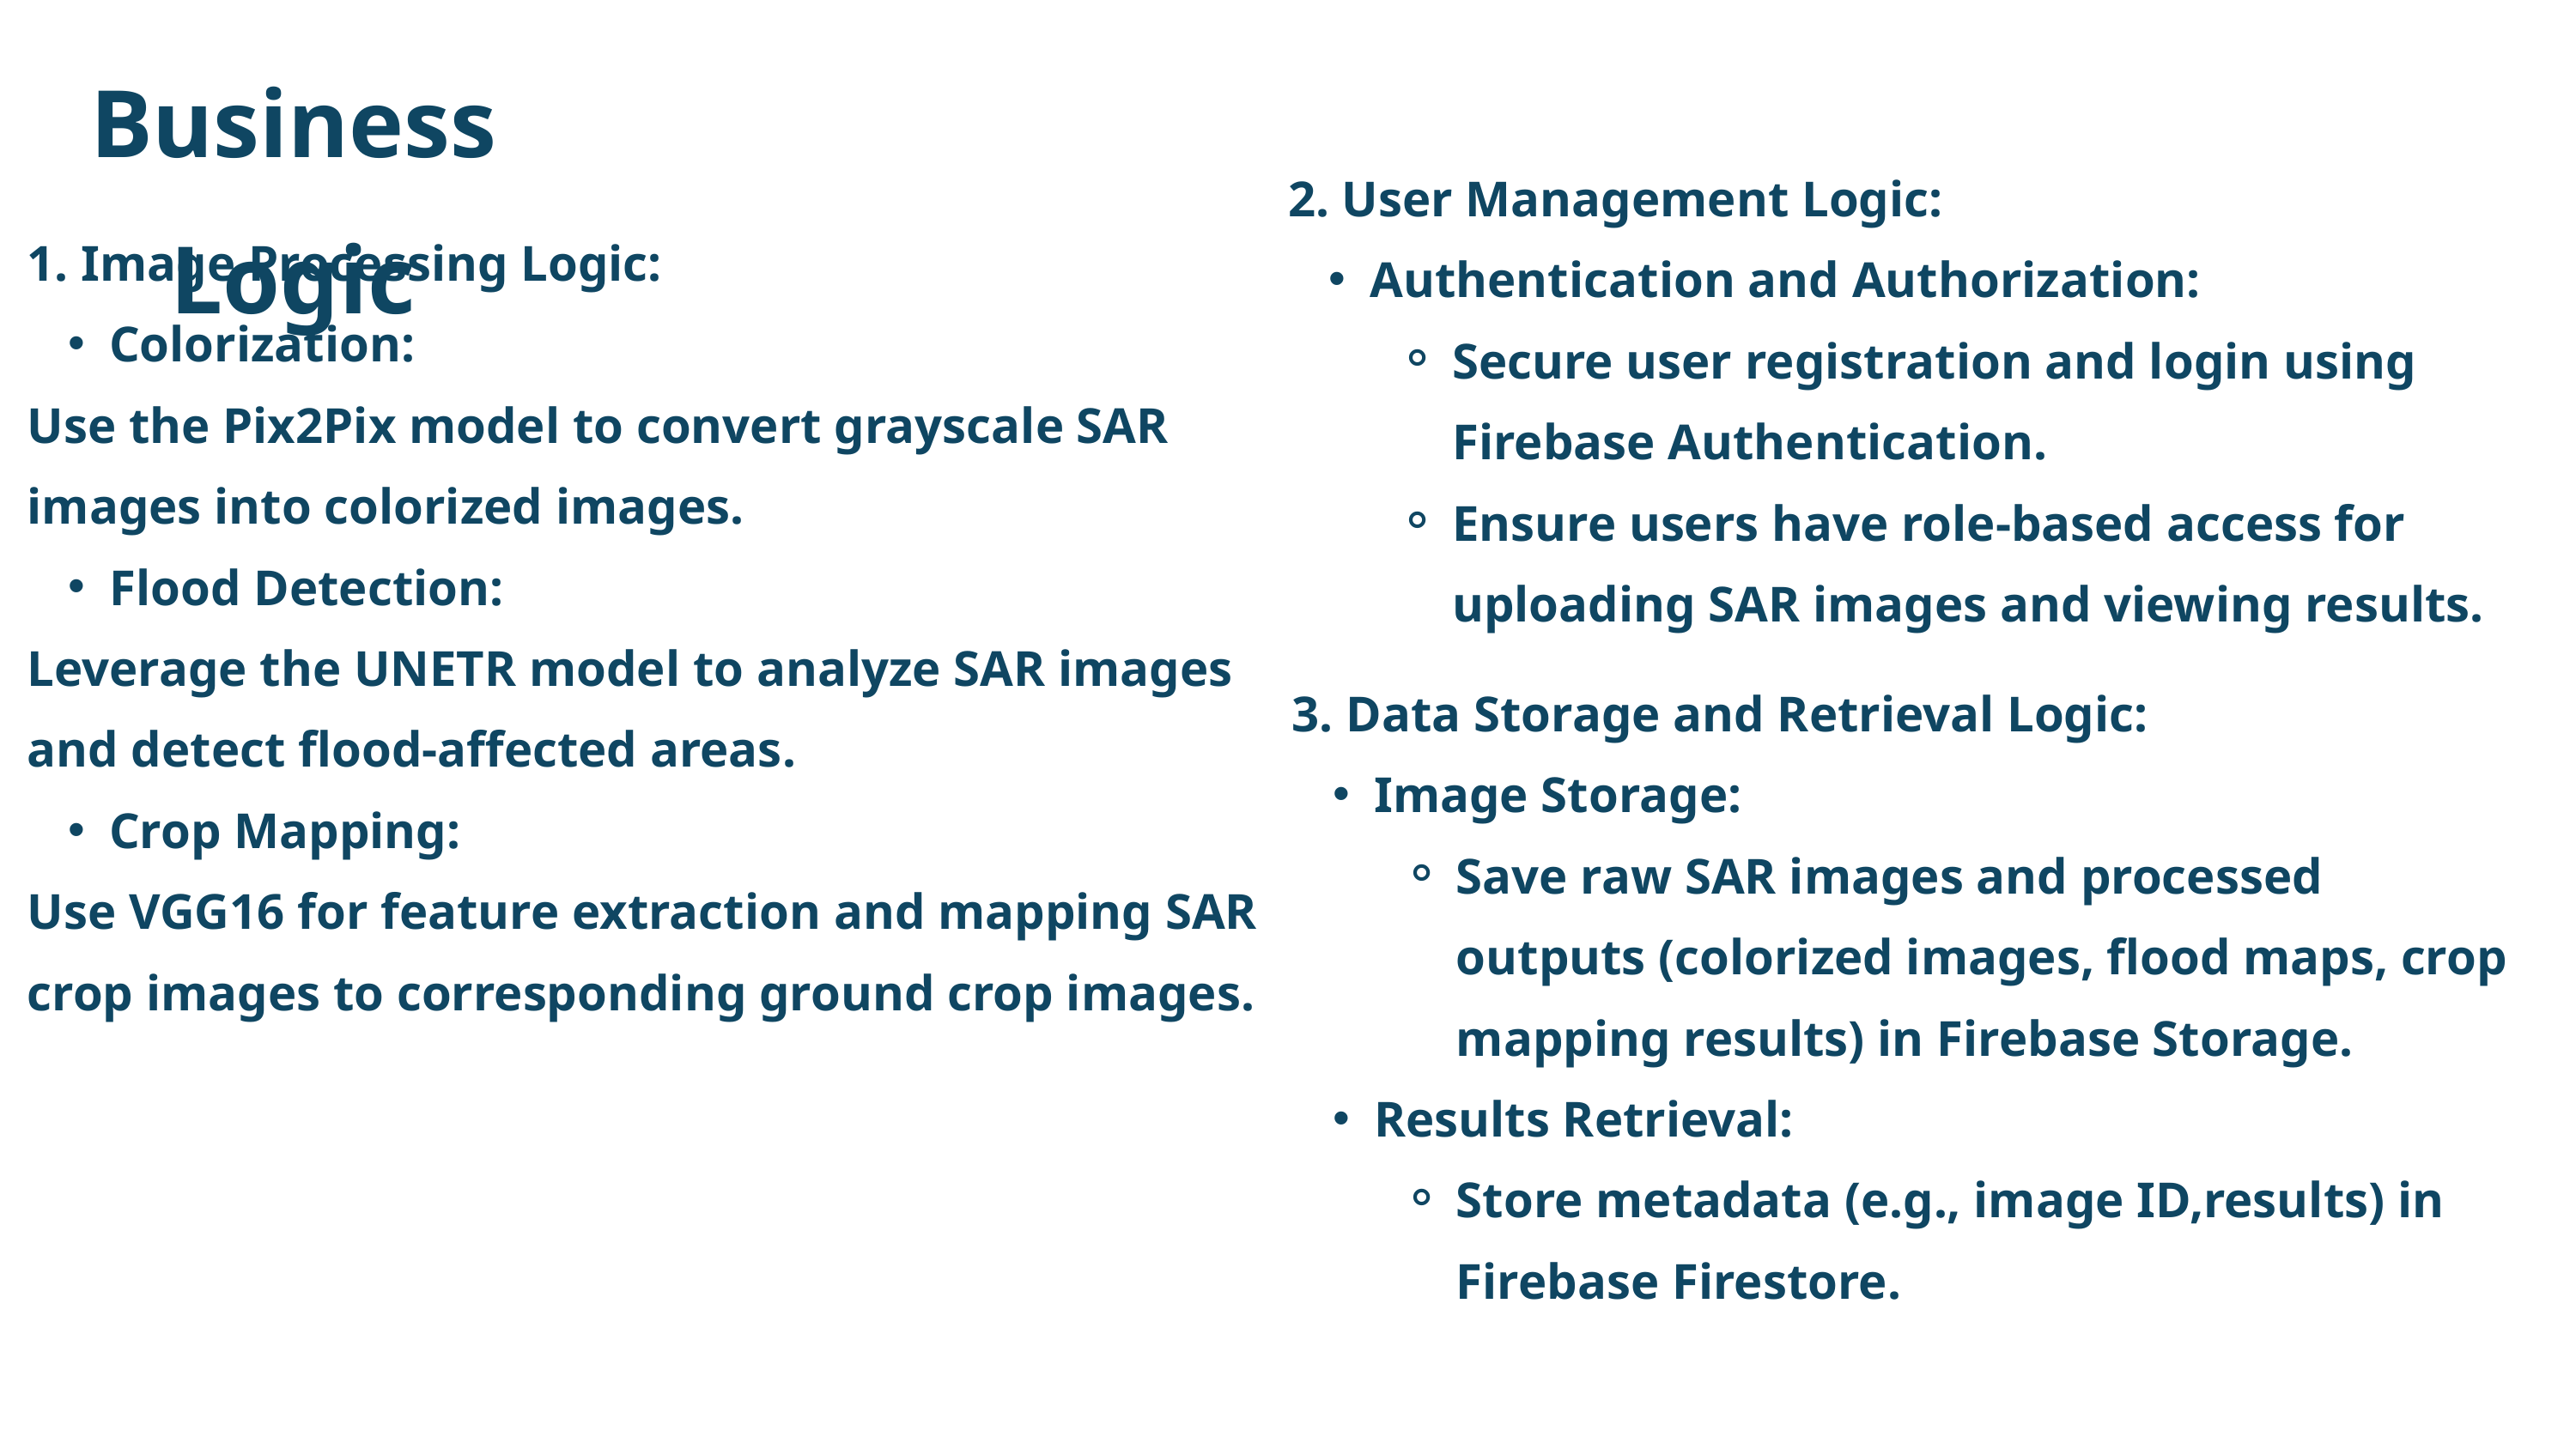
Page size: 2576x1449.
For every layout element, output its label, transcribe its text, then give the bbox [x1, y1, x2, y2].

text_box 1. Image Processing Logic: Colorization: Use the Pix2Pix model to convert grayscale SAR images into colorized images. Flood Detection: Leverage the UNETR model to analyze SAR images and detect flood-affected areas. Crop Mapping: Use VGG16 for feature extraction and mapping SAR crop images to corresponding ground crop images. [27, 209, 1288, 1021]
text_box 3. Data Storage and Retrieval Logic: Image Storage: Save raw SAR images and processed outputs (colorized images, flood maps, crop mapping results) in Firebase Storage. Results Retrieval: Store metadata (e.g., image ID,results) in Firebase Firestore. [1291, 659, 2524, 1309]
text_box 2. User Management Logic: Authentication and Authorization: Secure user registration and login using Firebase Authentication. Ensure users have role-based access for uploading SAR images and viewing results. [1287, 144, 2576, 713]
text_box Business Logic [27, 20, 560, 209]
